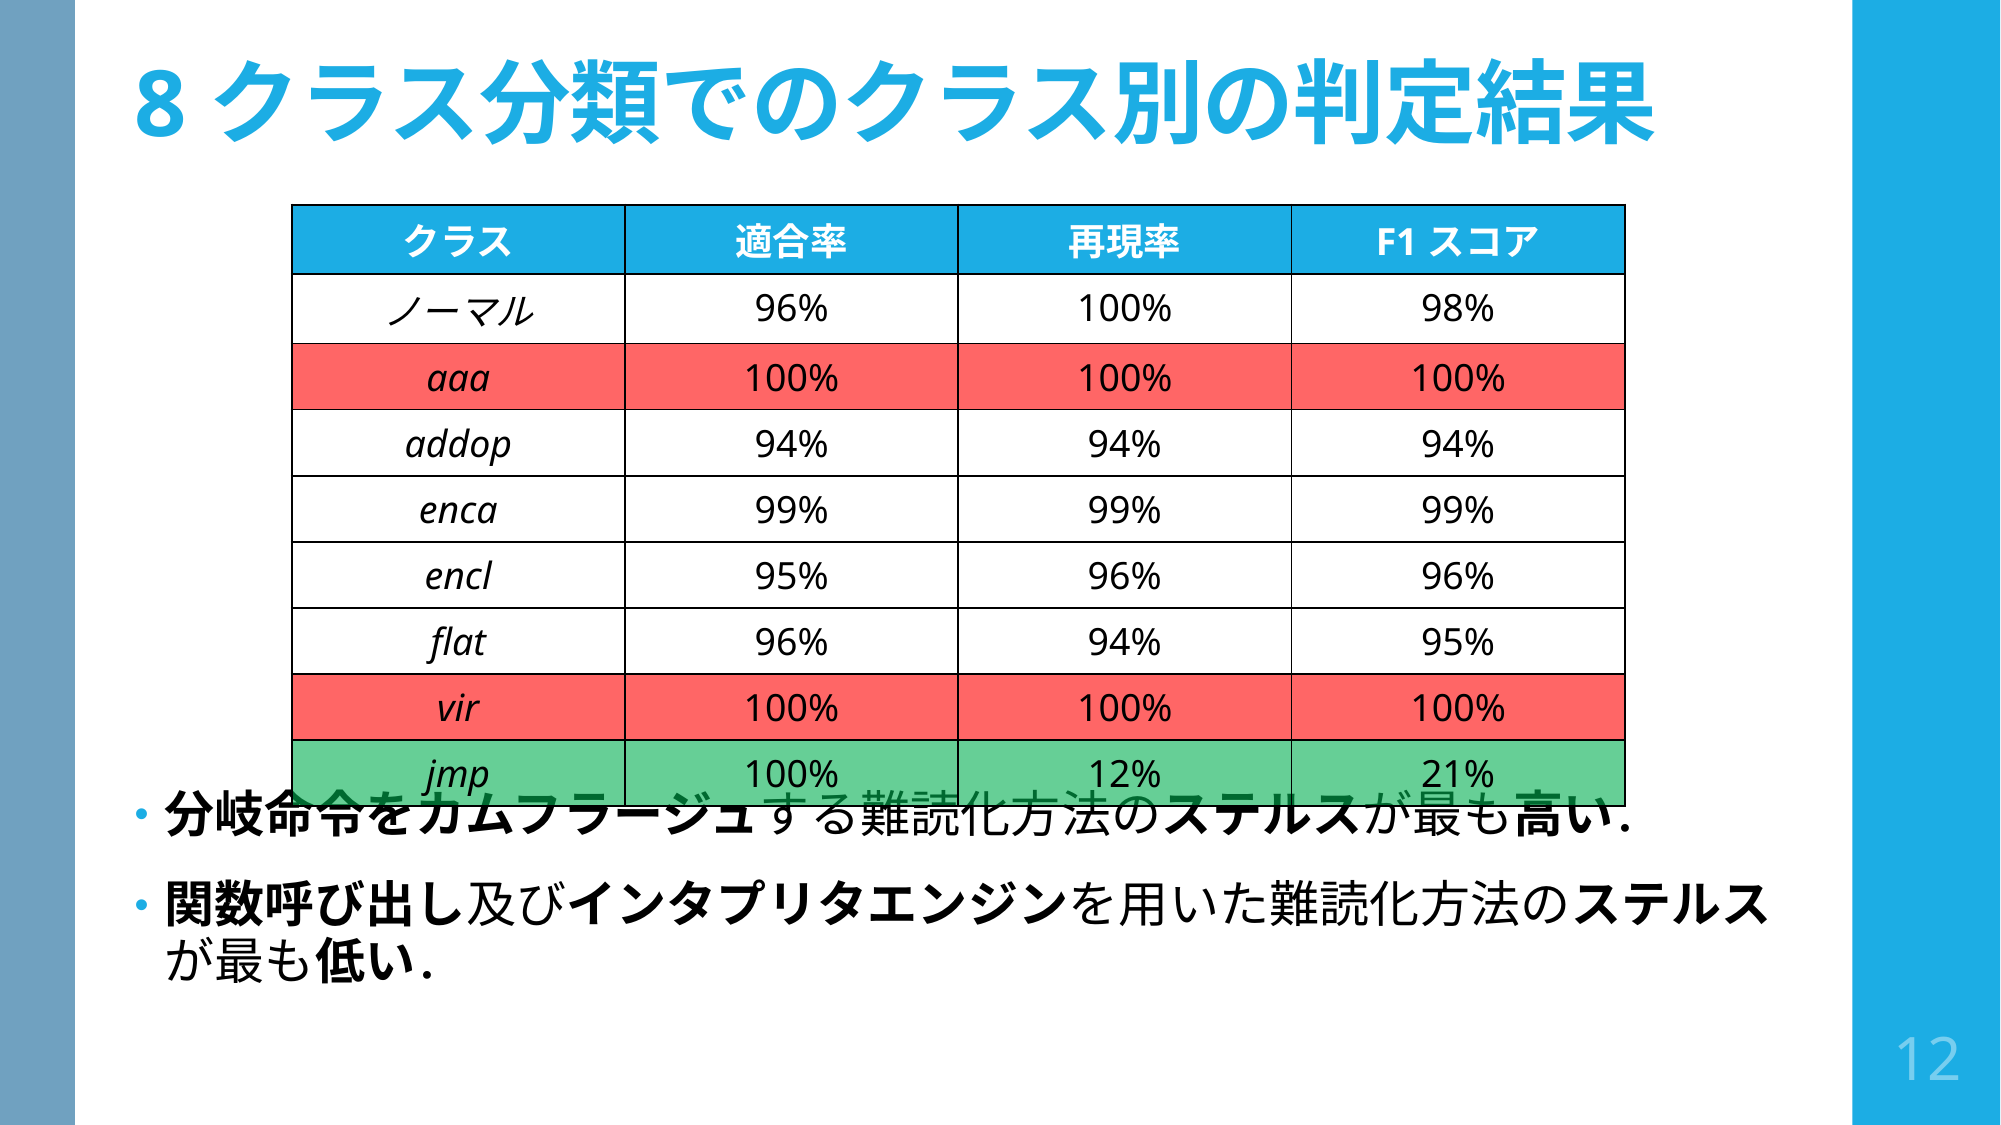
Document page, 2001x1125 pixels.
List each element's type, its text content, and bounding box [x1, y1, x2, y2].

table_cell 100% [959, 275, 1291, 343]
table_header 再現率 [959, 206, 1291, 273]
table_cell addop [293, 410, 624, 475]
table_cell 99% [959, 477, 1291, 541]
table_cell 100% [959, 344, 1291, 409]
list 分岐命令をカムフラージュする難読化方法のステルスが最も高い． 関数呼び出し及びインタプリタエンジンを用いた難読化方法のステルスが最も低い． [119, 779, 1797, 1071]
title 8クラス分類でのクラス別の判定結果 [119, 48, 1797, 164]
table_cell encl [293, 543, 624, 607]
table_header クラス [293, 206, 624, 273]
table_cell flat [293, 609, 624, 673]
table_cell 99% [626, 477, 957, 541]
table_cell aaa [293, 344, 624, 409]
table_cell 12% [959, 741, 1291, 805]
table_cell 96% [1292, 543, 1624, 607]
table_cell vir [293, 675, 624, 739]
table_cell 100% [626, 675, 957, 739]
table_cell 98% [1292, 275, 1624, 343]
table_cell 100% [1292, 344, 1624, 409]
table_cell jmp [293, 741, 624, 805]
table_cell 100% [626, 344, 957, 409]
table_cell 94% [959, 609, 1291, 673]
table_cell ノーマル [293, 275, 624, 343]
table_cell 94% [626, 410, 957, 475]
table_cell 96% [626, 609, 957, 673]
slide_number 12 [1852, 1012, 2000, 1110]
table_cell 100% [1292, 675, 1624, 739]
table_cell 100% [626, 741, 957, 805]
table_header F1スコア [1292, 206, 1624, 273]
table_header 適合率 [626, 206, 957, 273]
table_cell 95% [626, 543, 957, 607]
table_cell 21% [1292, 741, 1624, 805]
table_cell enca [293, 477, 624, 541]
table_cell 94% [1292, 410, 1624, 475]
table_cell 95% [1292, 609, 1624, 673]
table_cell 94% [959, 410, 1291, 475]
table_cell 96% [959, 543, 1291, 607]
table_cell 96% [626, 275, 957, 343]
table_cell 100% [959, 675, 1291, 739]
table_cell 99% [1292, 477, 1624, 541]
